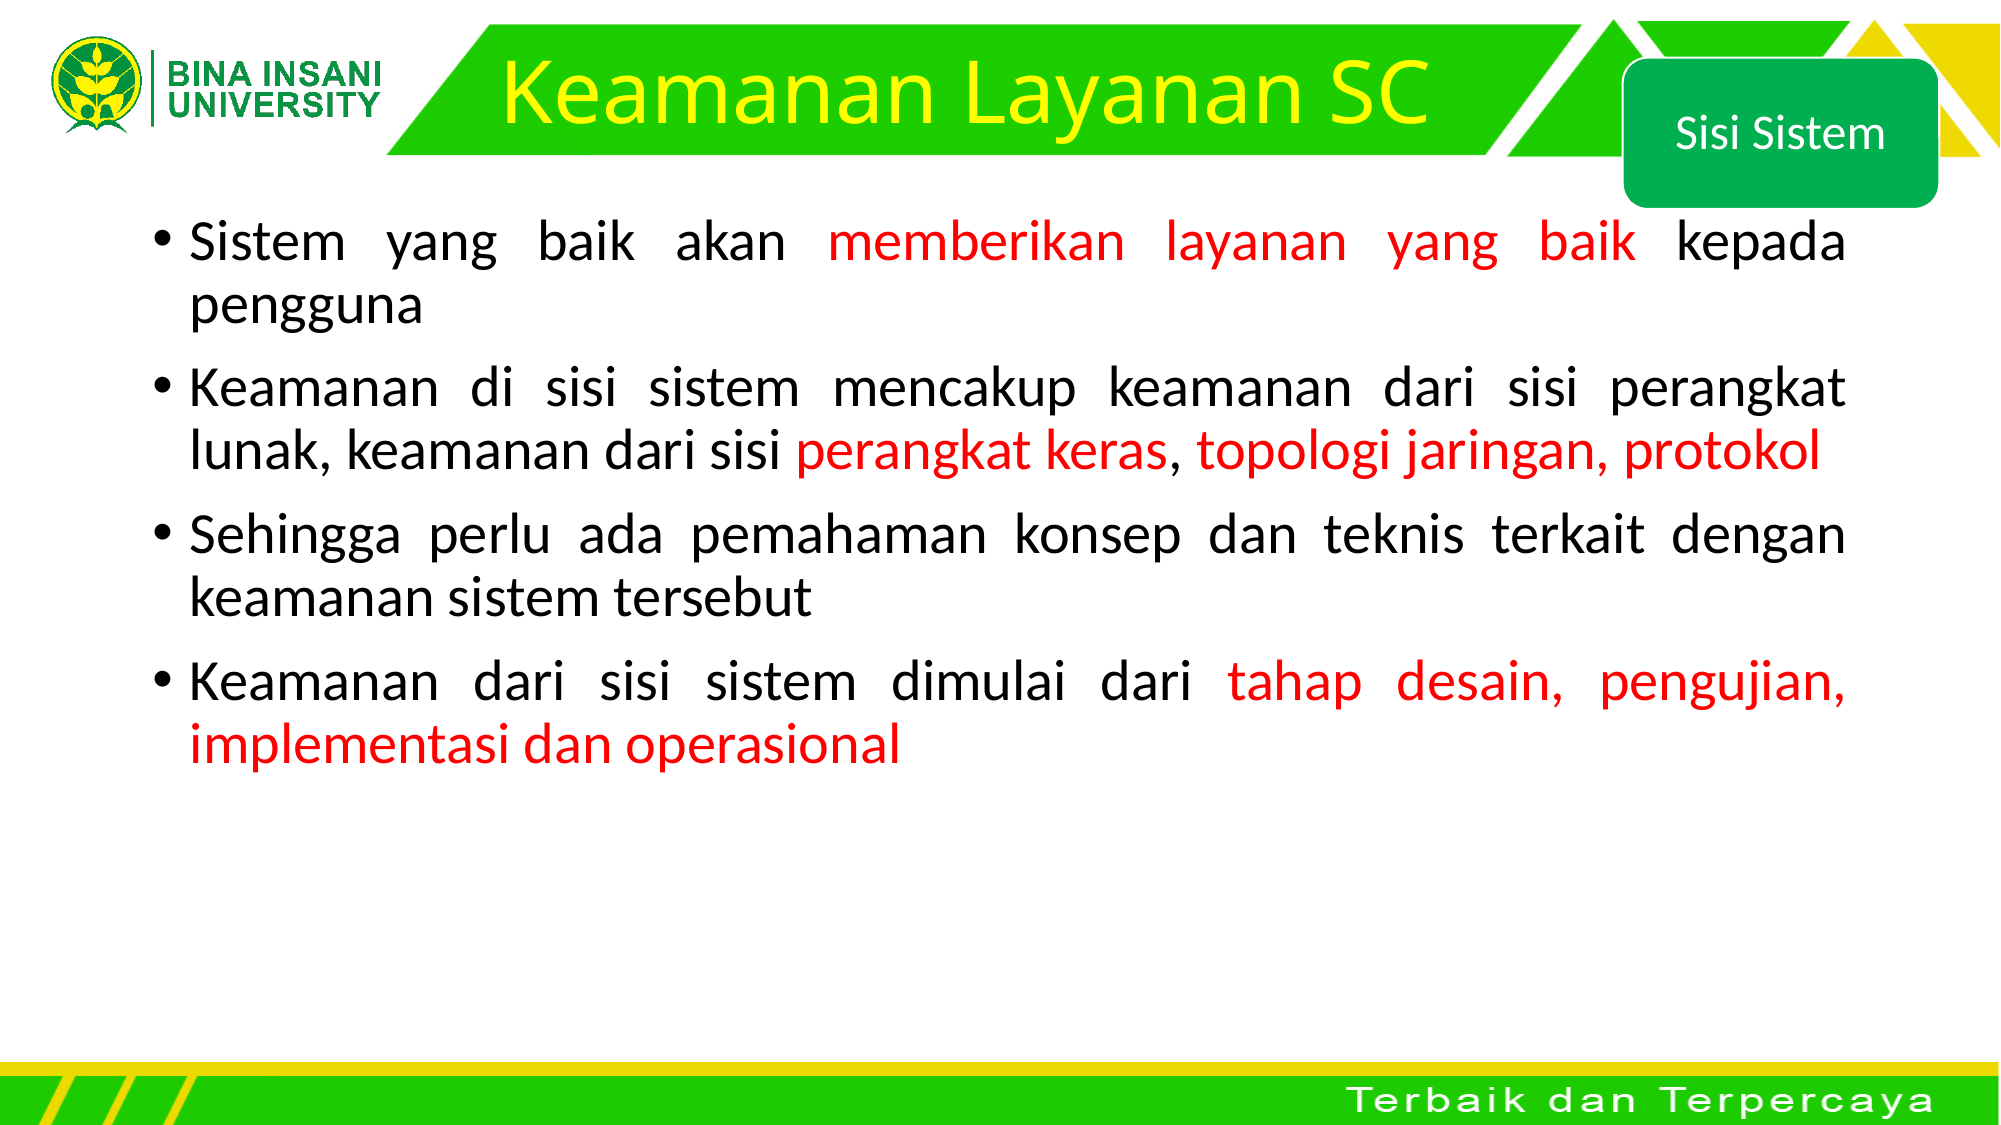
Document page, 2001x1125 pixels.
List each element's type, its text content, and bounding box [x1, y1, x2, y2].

title Keamanan Layanan SC [484, 40, 1703, 150]
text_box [1622, 57, 1940, 209]
picture [0, 0, 2000, 1125]
list Sistem yang baik akan memberikan layanan yang baik kepada pengguna Keamanan di sisi sistem mencakup keamanan dari sisi perangkat lunak, keamanan dari sisi perangkat keras, topologi jaringan, protokol Sehingga perlu ada pemahaman konsep dan teknis terkait dengan keamanan sistem tersebut Keamanan dari sisi sistem dimulai dari tahap desain, pengujian, implementasi dan operasional [137, 202, 1863, 1014]
